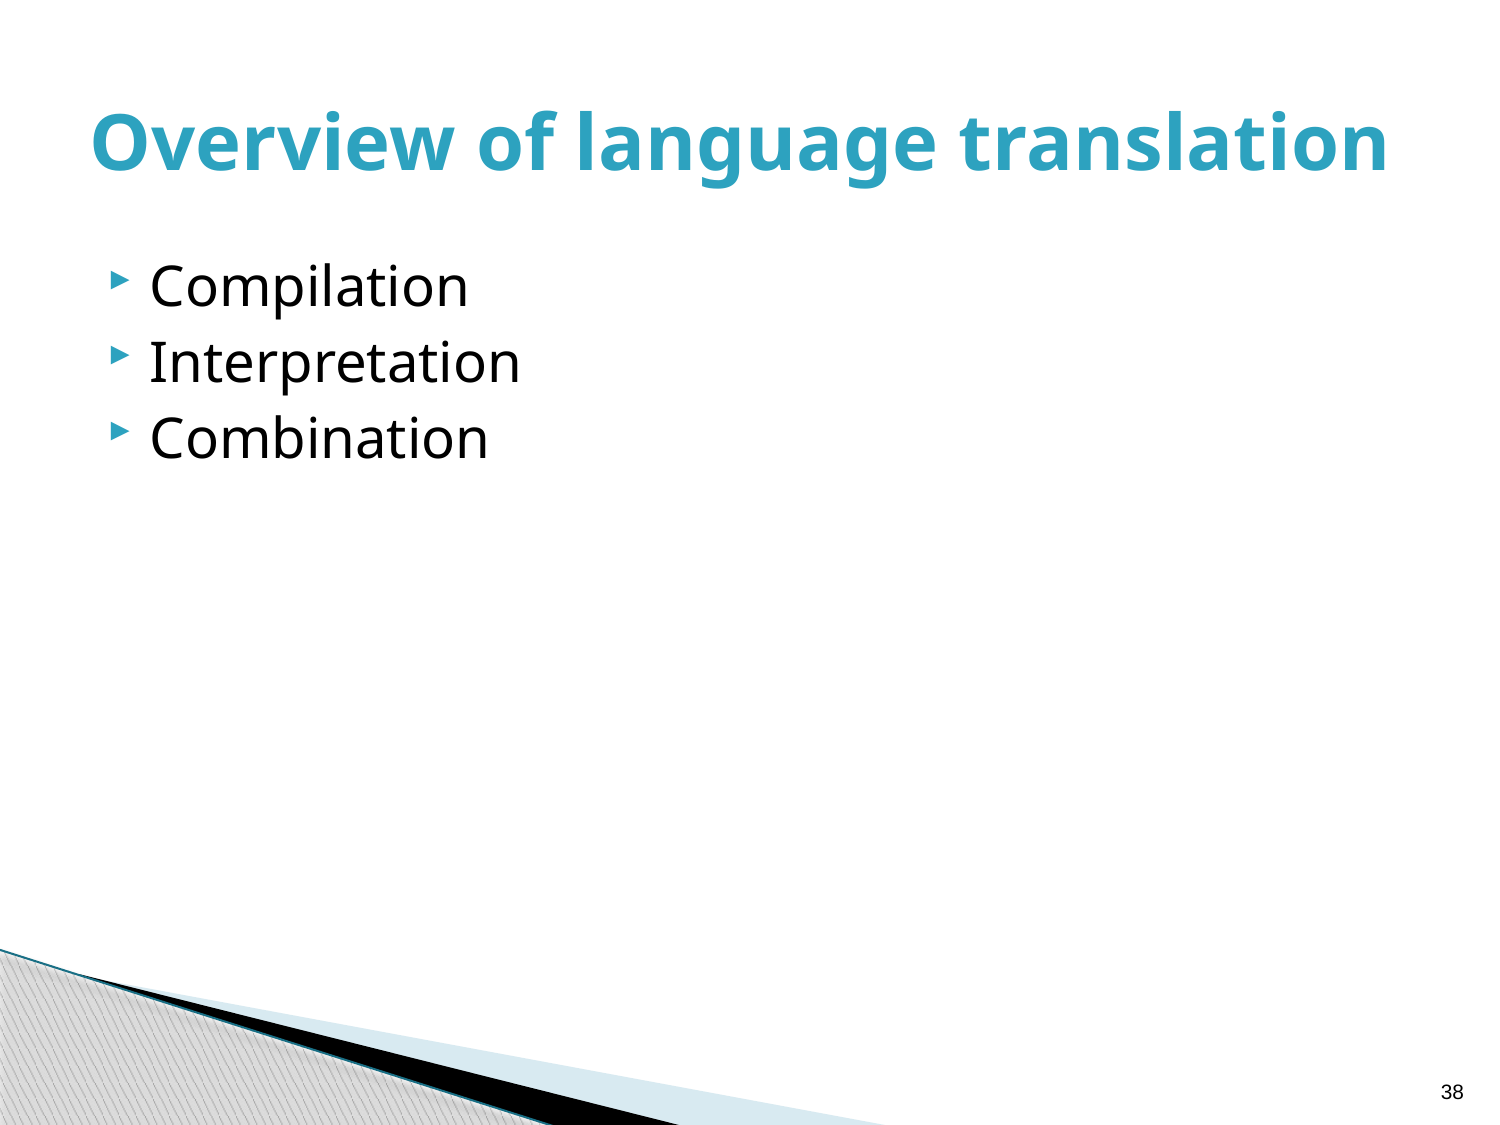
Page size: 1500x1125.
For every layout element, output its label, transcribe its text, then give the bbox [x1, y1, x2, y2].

title Overview of language translation [75, 45, 1425, 233]
slide_number 38 [1418, 1051, 1479, 1112]
list Compilation Interpretation Combination [75, 243, 1425, 986]
